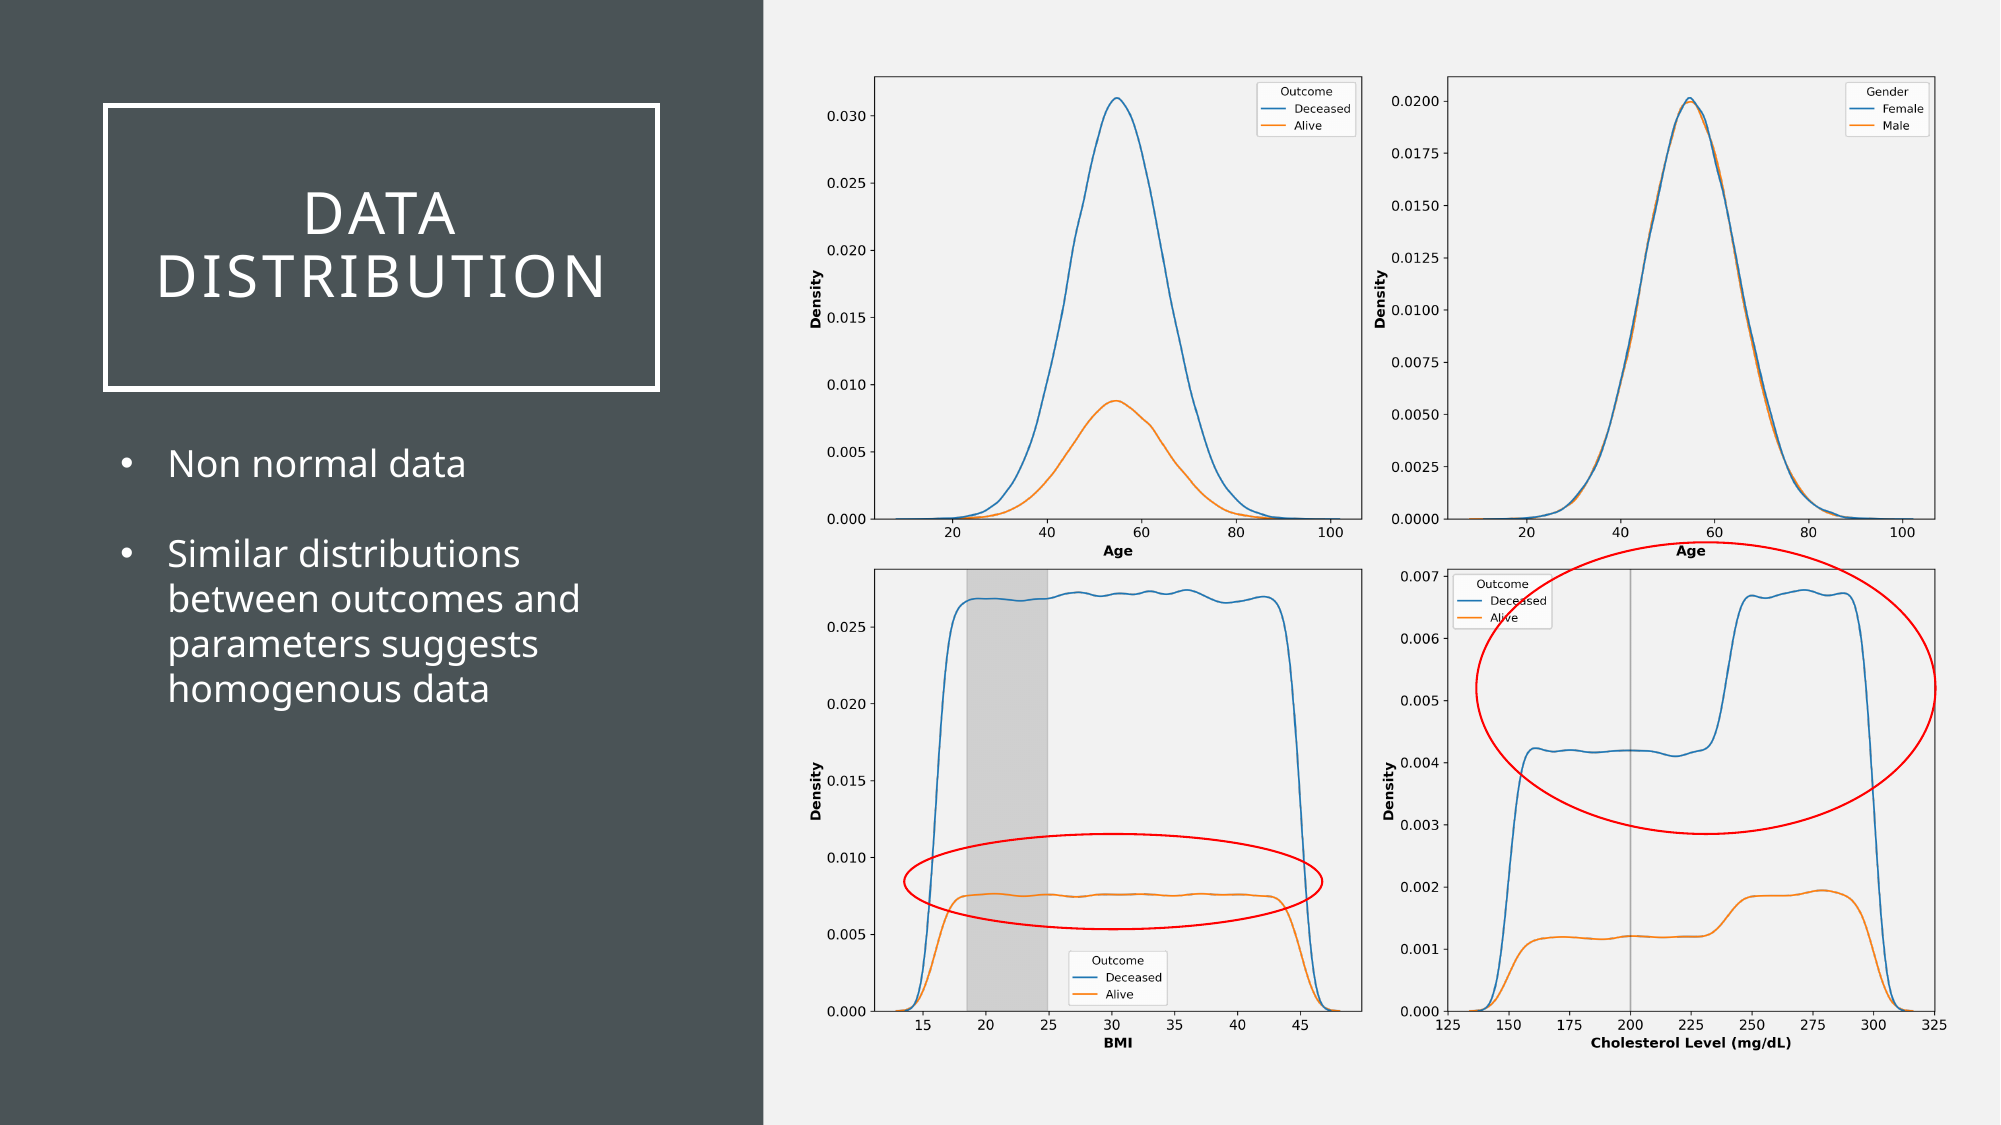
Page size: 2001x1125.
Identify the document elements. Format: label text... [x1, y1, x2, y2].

title Data distribution [103, 103, 660, 392]
text_box [764, 0, 2000, 1125]
text_box [0, 0, 764, 1125]
picture [797, 64, 1960, 1061]
text_box Non normal data Similar distributions between outcomes and parameters suggests homogenous data [105, 432, 658, 993]
